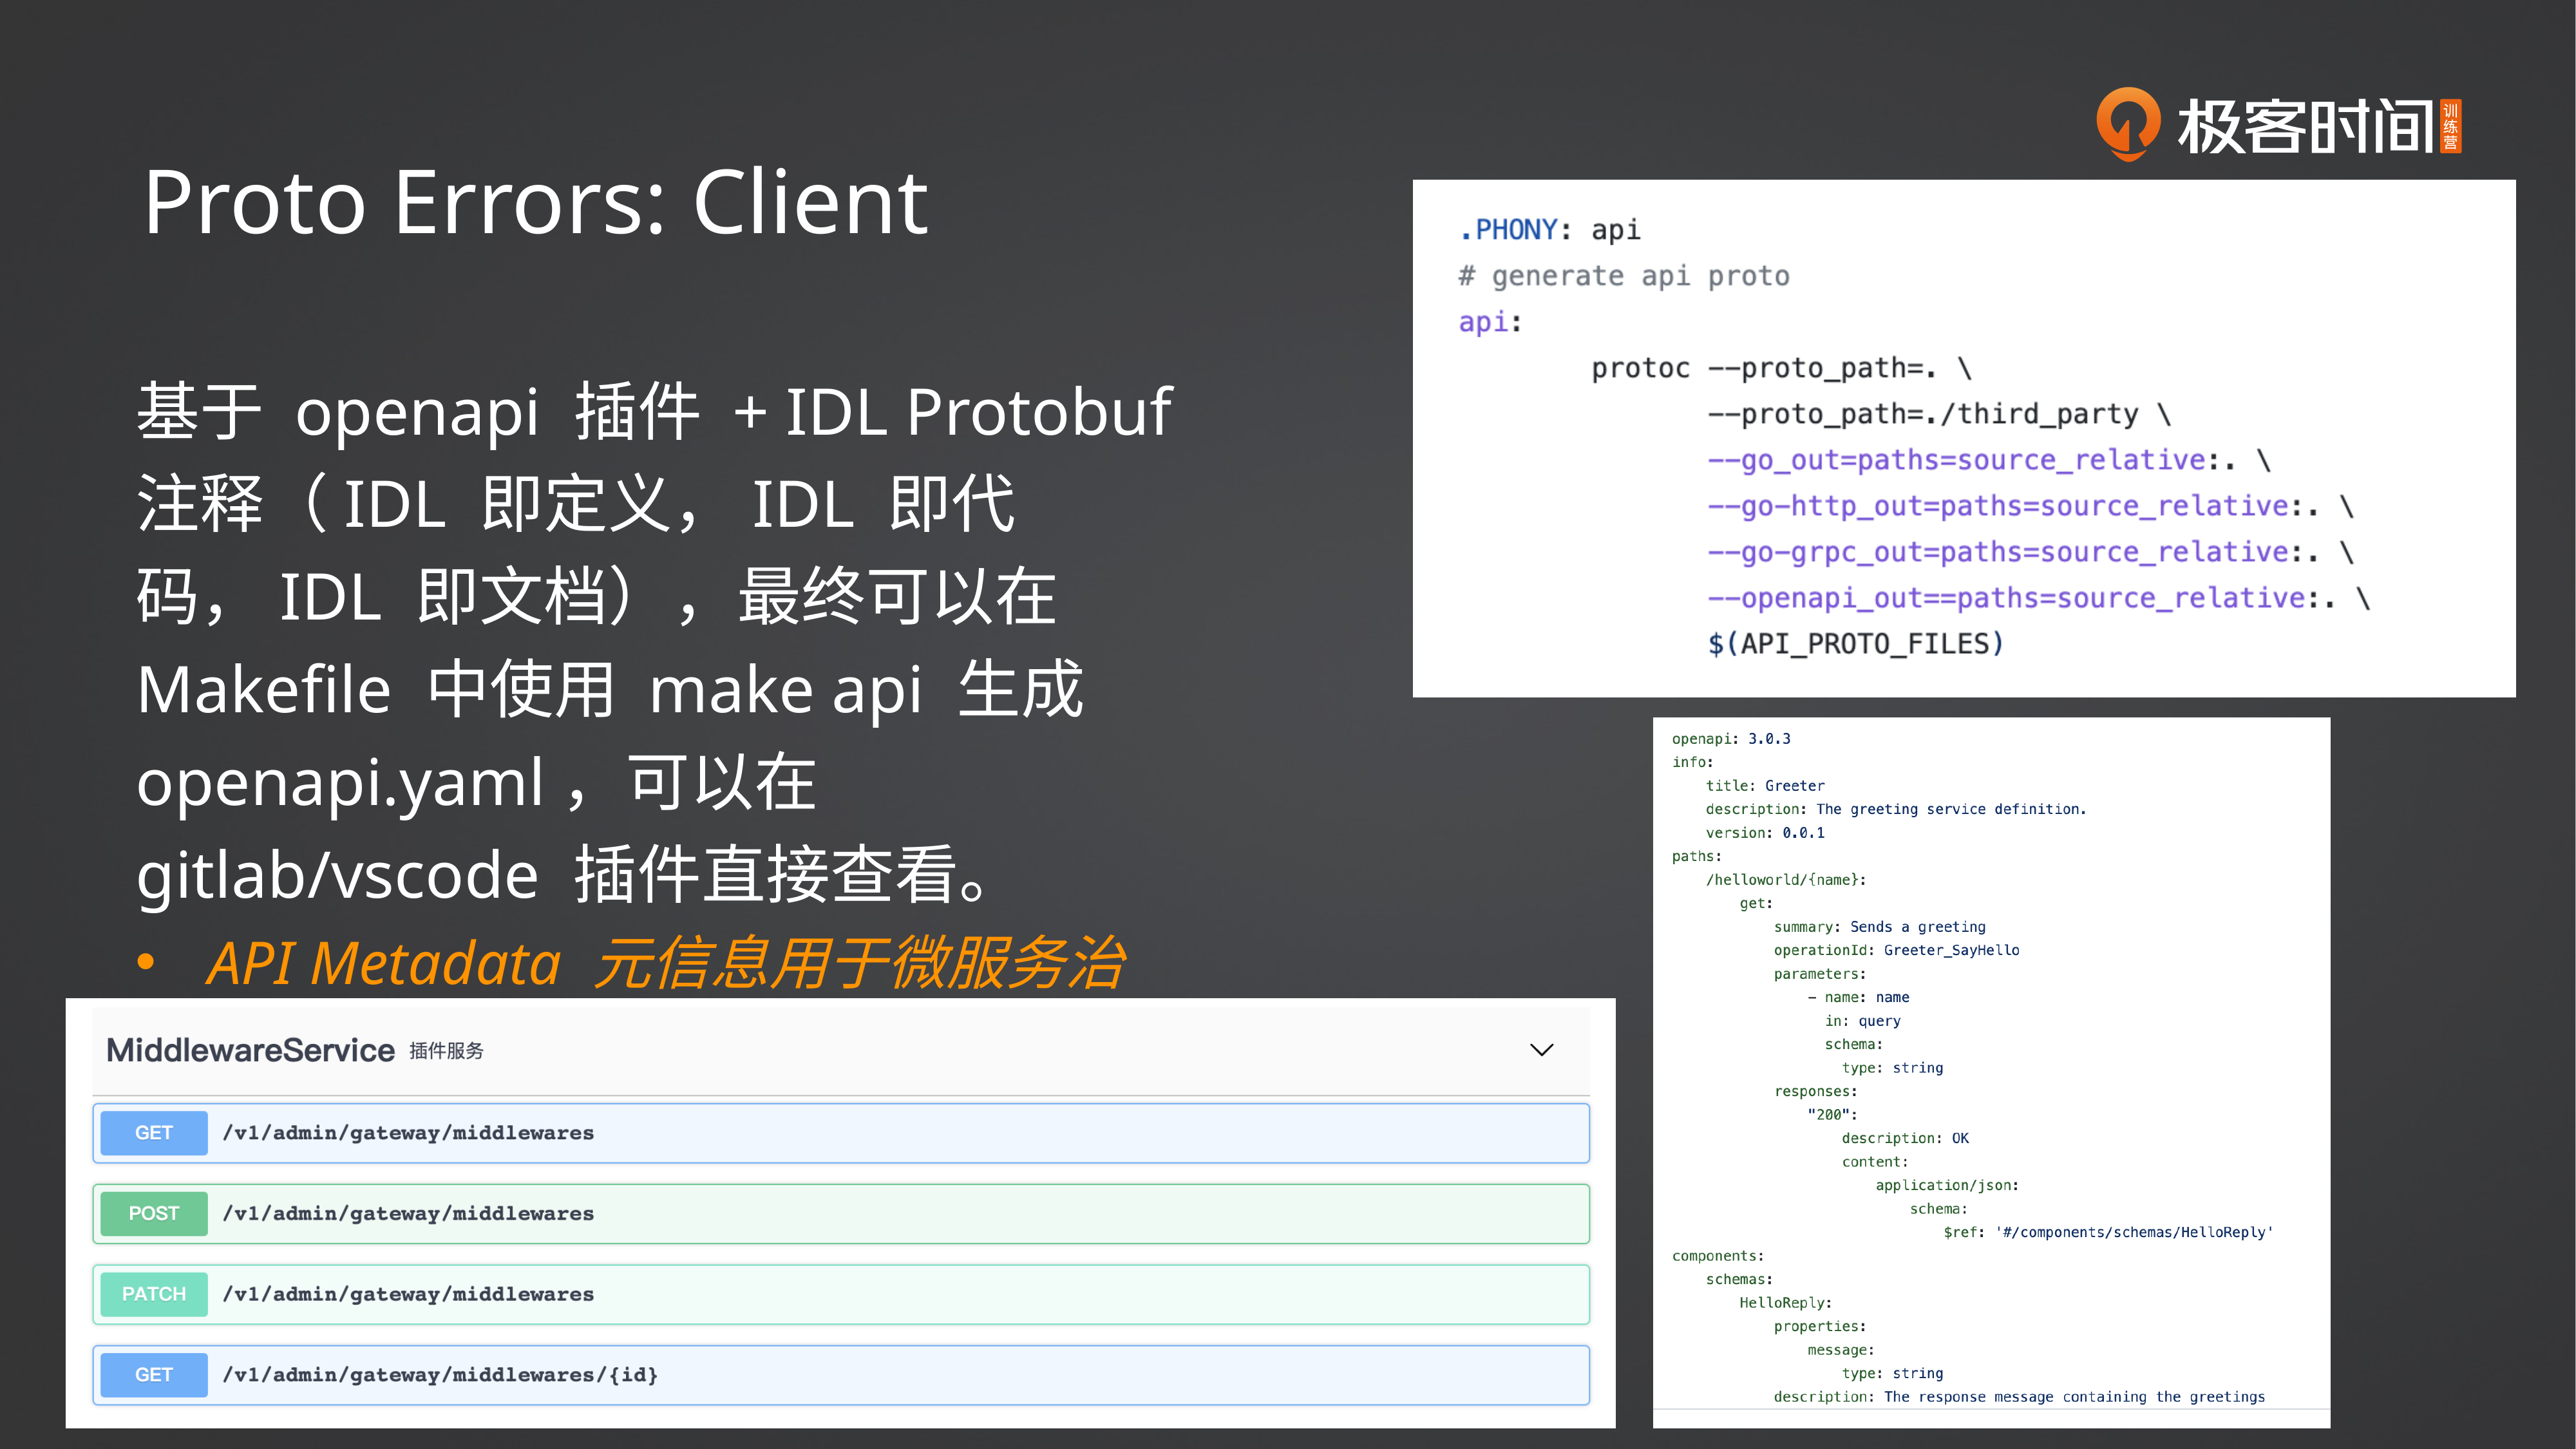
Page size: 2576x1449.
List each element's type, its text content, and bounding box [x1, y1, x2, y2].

picture [0, 0, 2576, 1449]
text_box Proto Errors: Client [135, 139, 1593, 257]
text_box 基于 openapi 插件 + IDL Protobuf 注释（IDL 即定义，IDL 即代码，IDL 即文档），最终可以在 Makefile 中使用 make api 生成 openapi.yaml，可以在 gitlab/vscode 插件直接查看。 API Metadata 元信息用于微服务治理、调试、测试等； [135, 345, 1238, 998]
